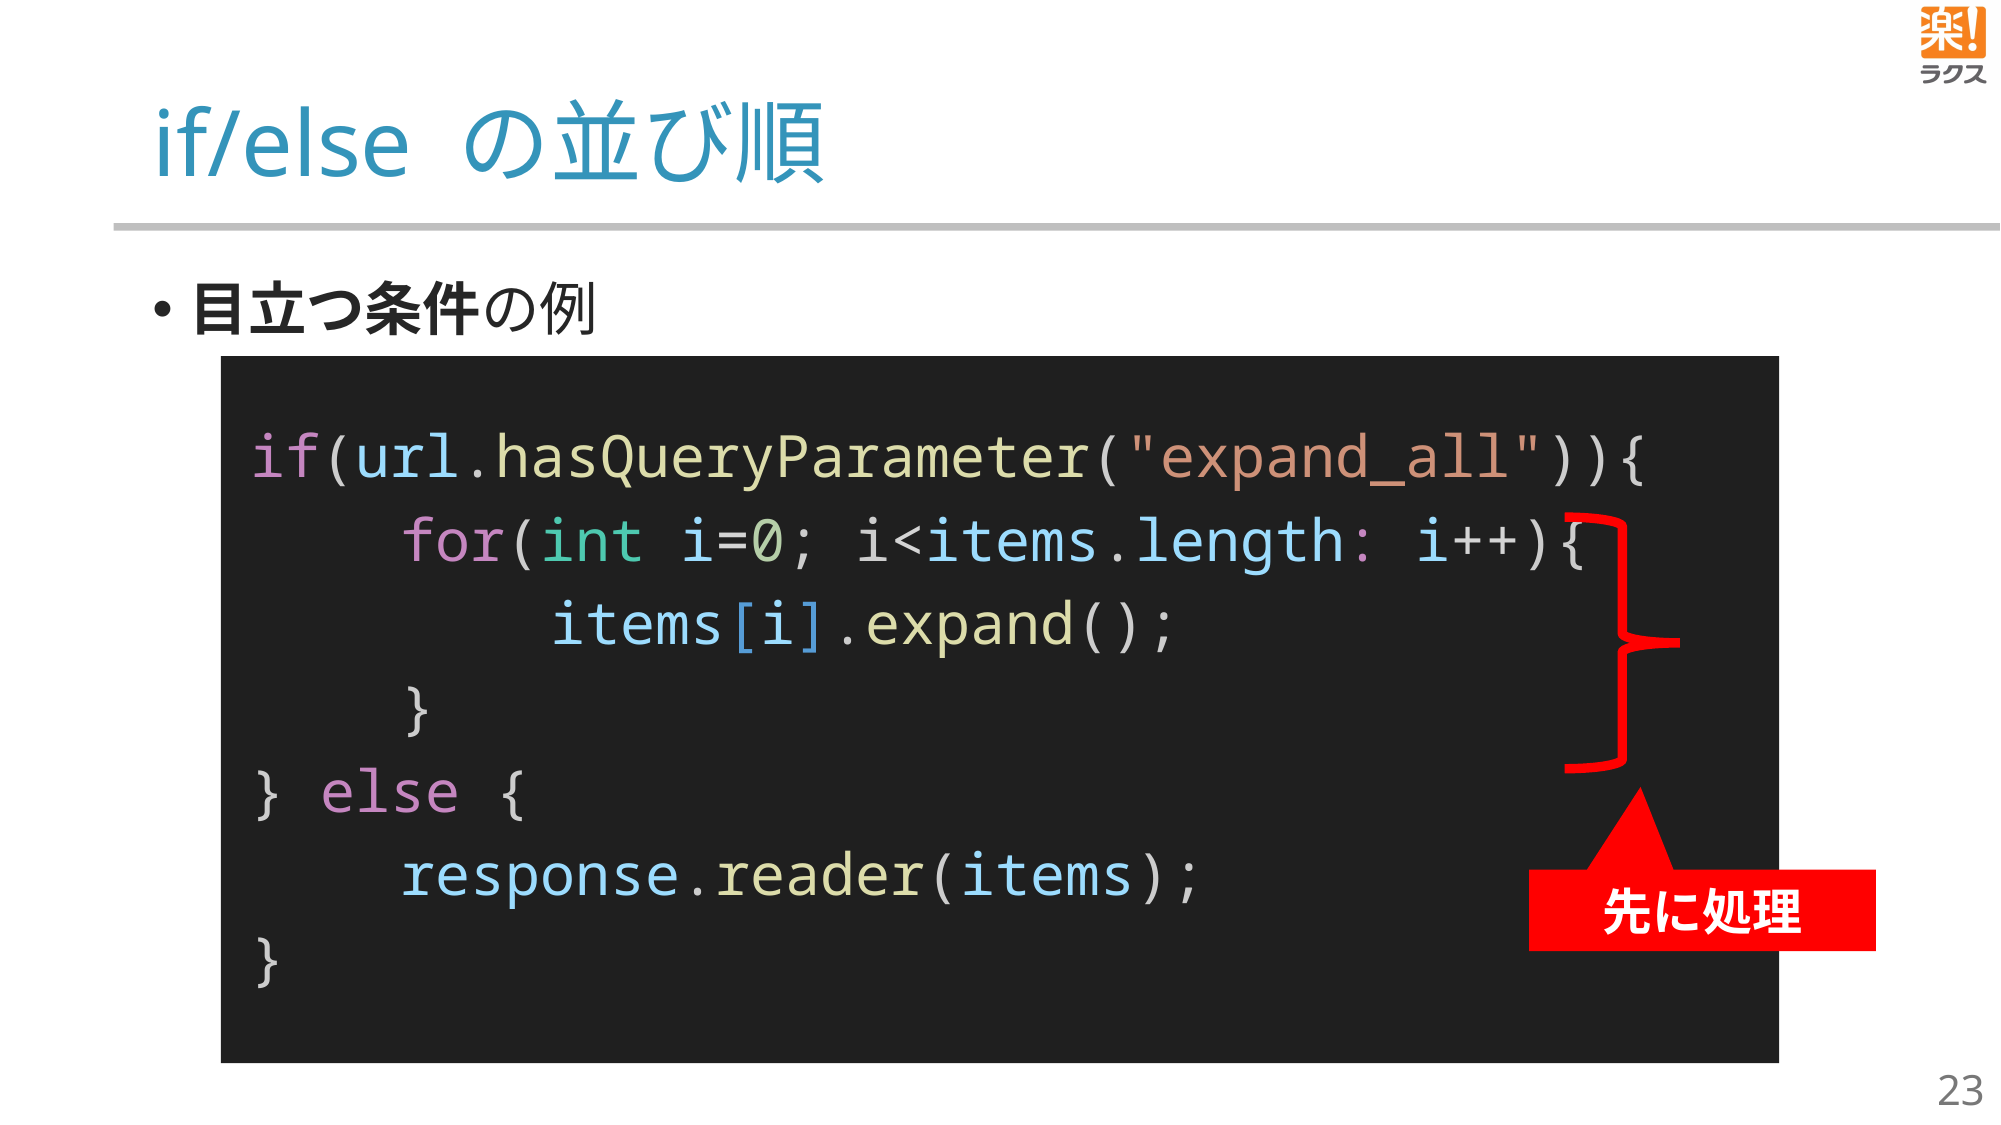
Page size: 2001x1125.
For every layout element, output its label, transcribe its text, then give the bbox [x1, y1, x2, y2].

text_box 先に処理 [1527, 783, 1878, 953]
text_box [1564, 515, 1680, 771]
title if/else の並び順 [137, 59, 1863, 224]
picture [1910, 0, 2000, 90]
text_box if(url.hasQueryParameter("expand_all")){ for(int i=0; i<items.length: i++){ items[i].expand(); } } else { response.reader(items); } [220, 356, 1780, 1064]
slide_number 23 [1550, 1062, 2000, 1123]
list 目立つ条件の例 [137, 272, 1863, 1014]
